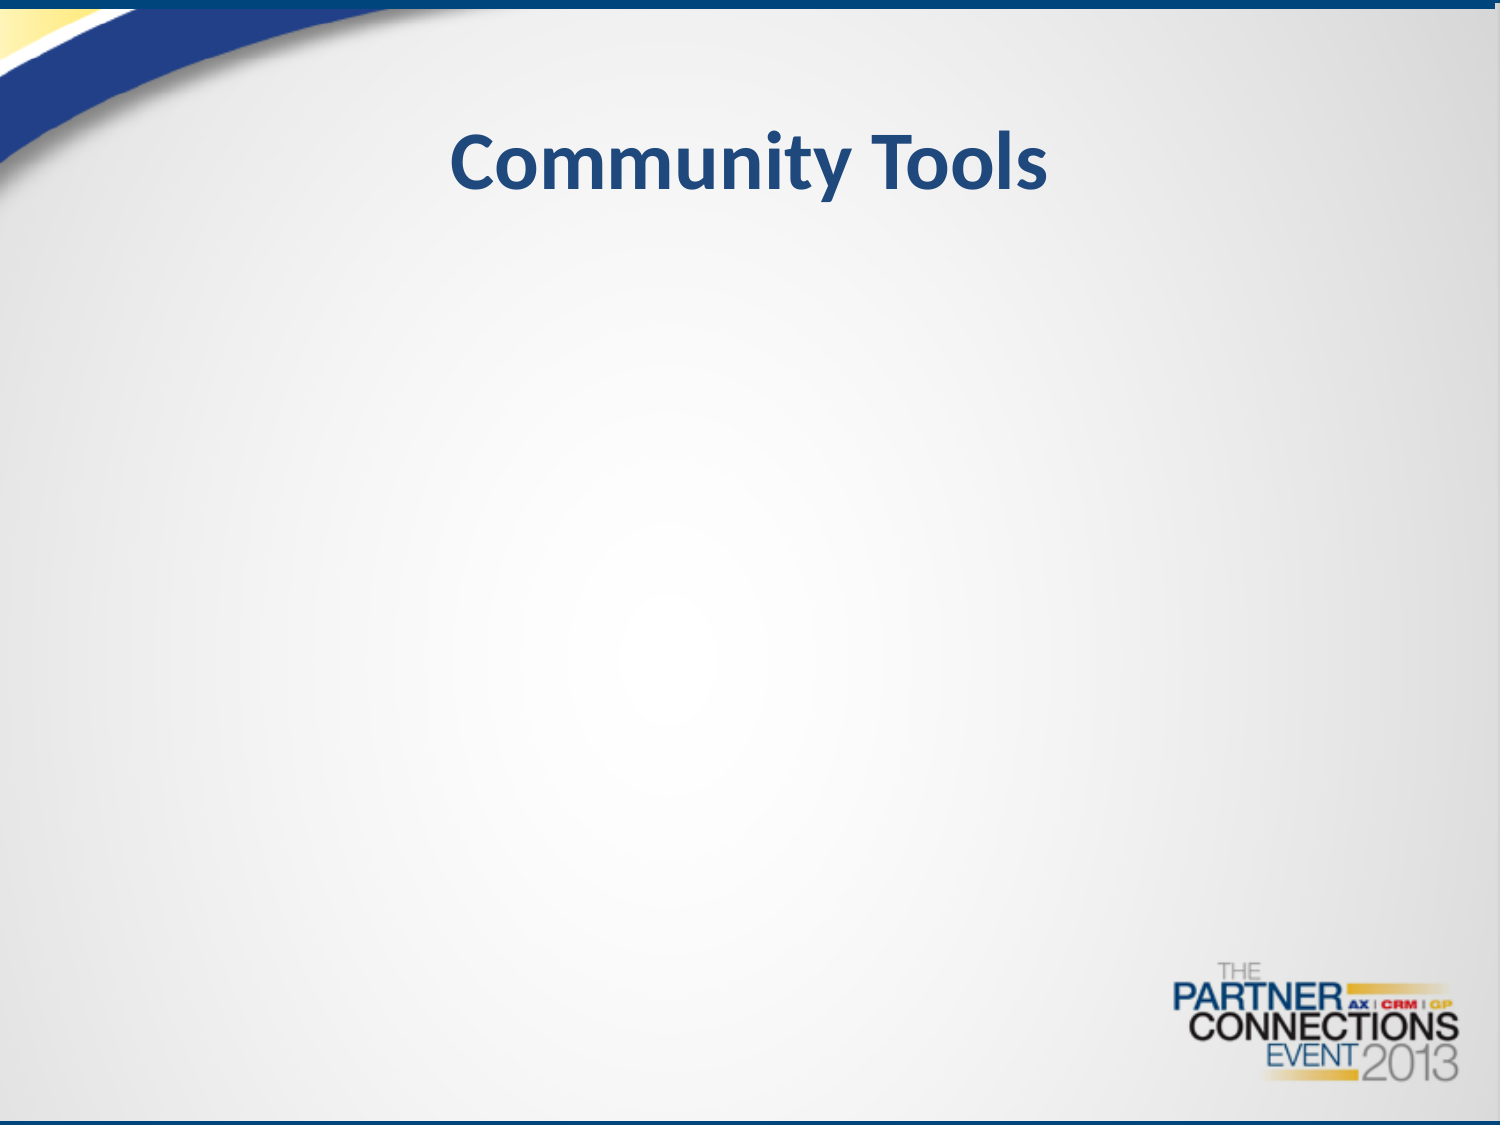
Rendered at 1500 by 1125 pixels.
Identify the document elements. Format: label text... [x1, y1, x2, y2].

picture [0, 0, 1500, 1125]
title Community Tools [75, 62, 1425, 250]
